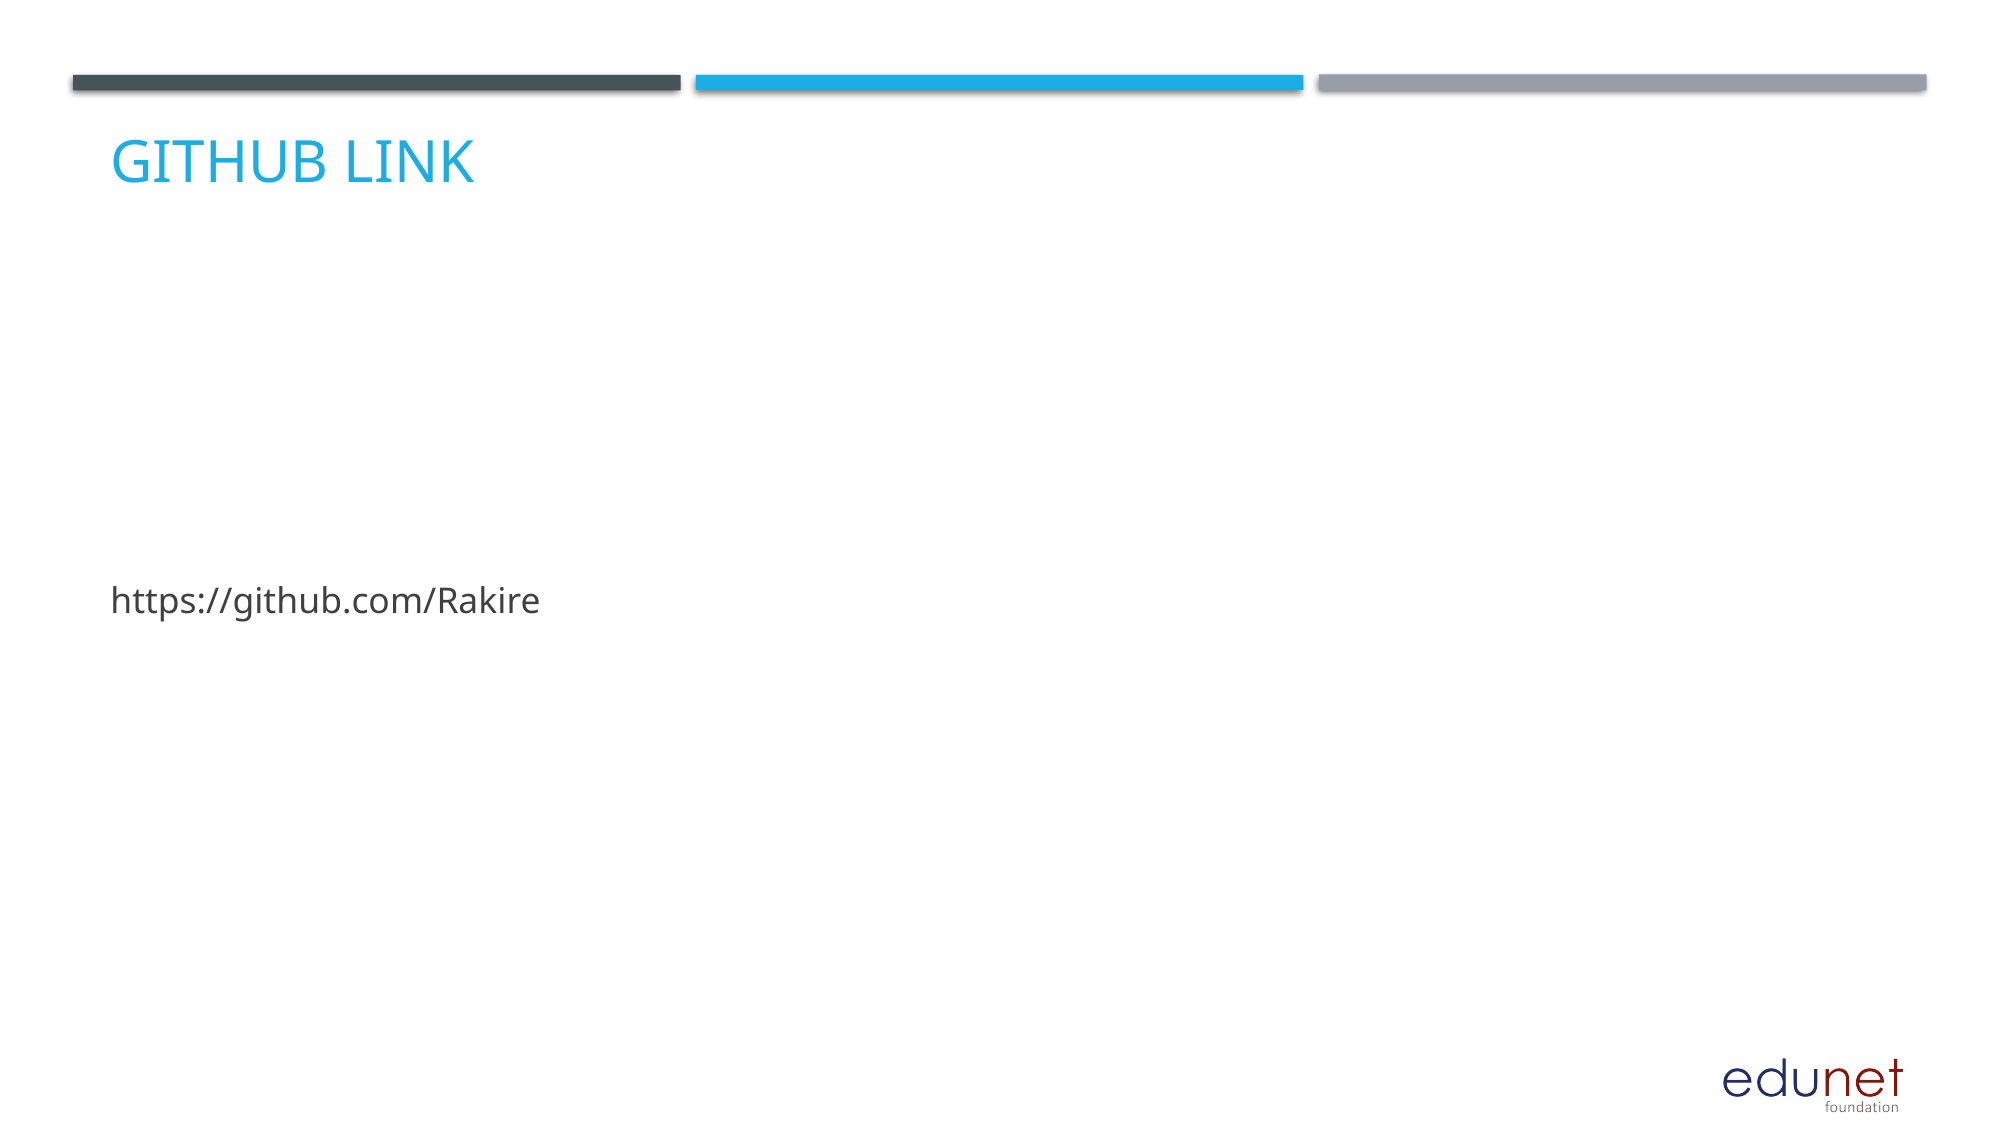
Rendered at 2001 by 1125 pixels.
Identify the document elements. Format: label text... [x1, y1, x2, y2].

title GitHub Link [95, 115, 1905, 203]
picture [1719, 1056, 1905, 1116]
list https://github.com/Rakire [95, 213, 1905, 981]
